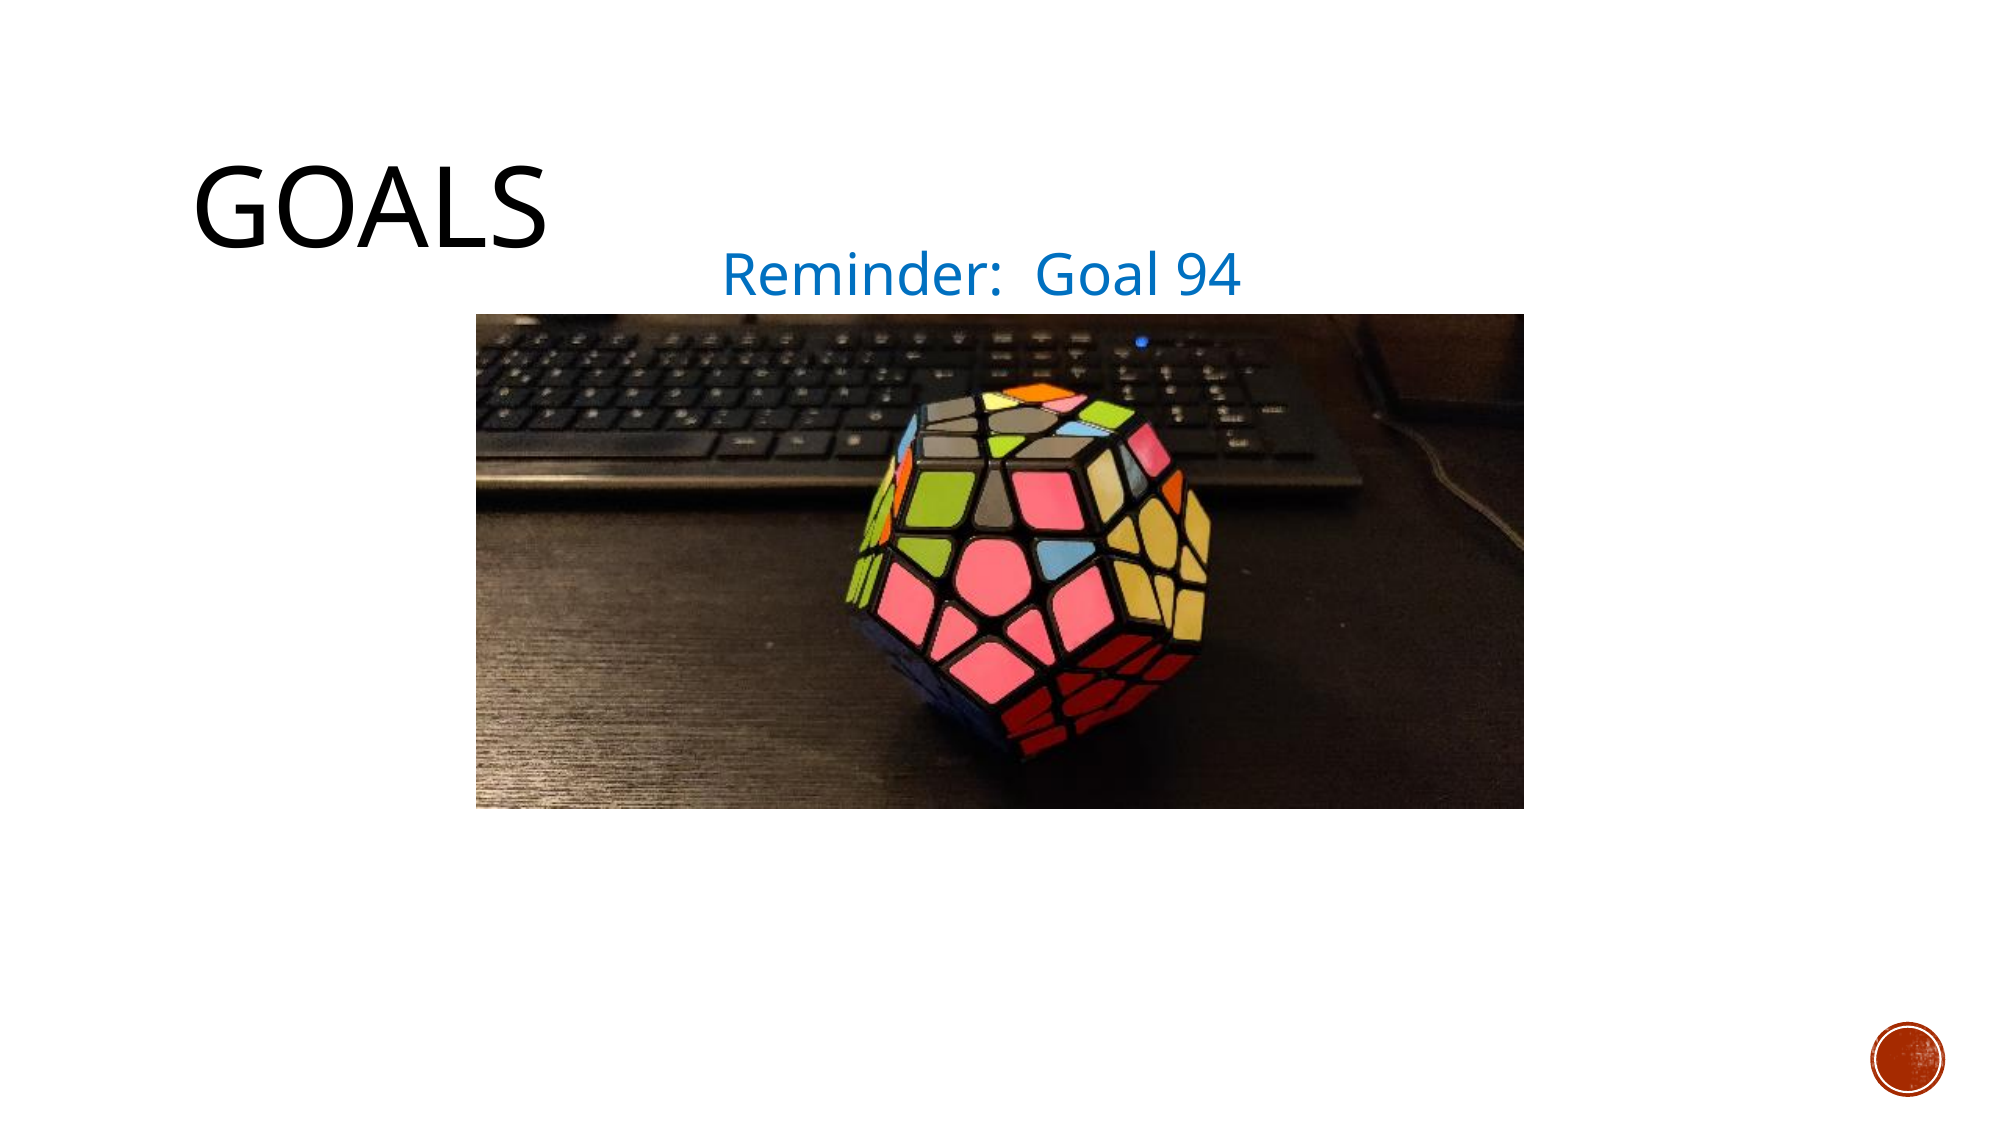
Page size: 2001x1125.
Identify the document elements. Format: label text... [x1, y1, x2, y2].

title Goals [175, 79, 1826, 344]
text_box Reminder: Goal 94 [706, 229, 1257, 313]
picture [476, 314, 1524, 809]
